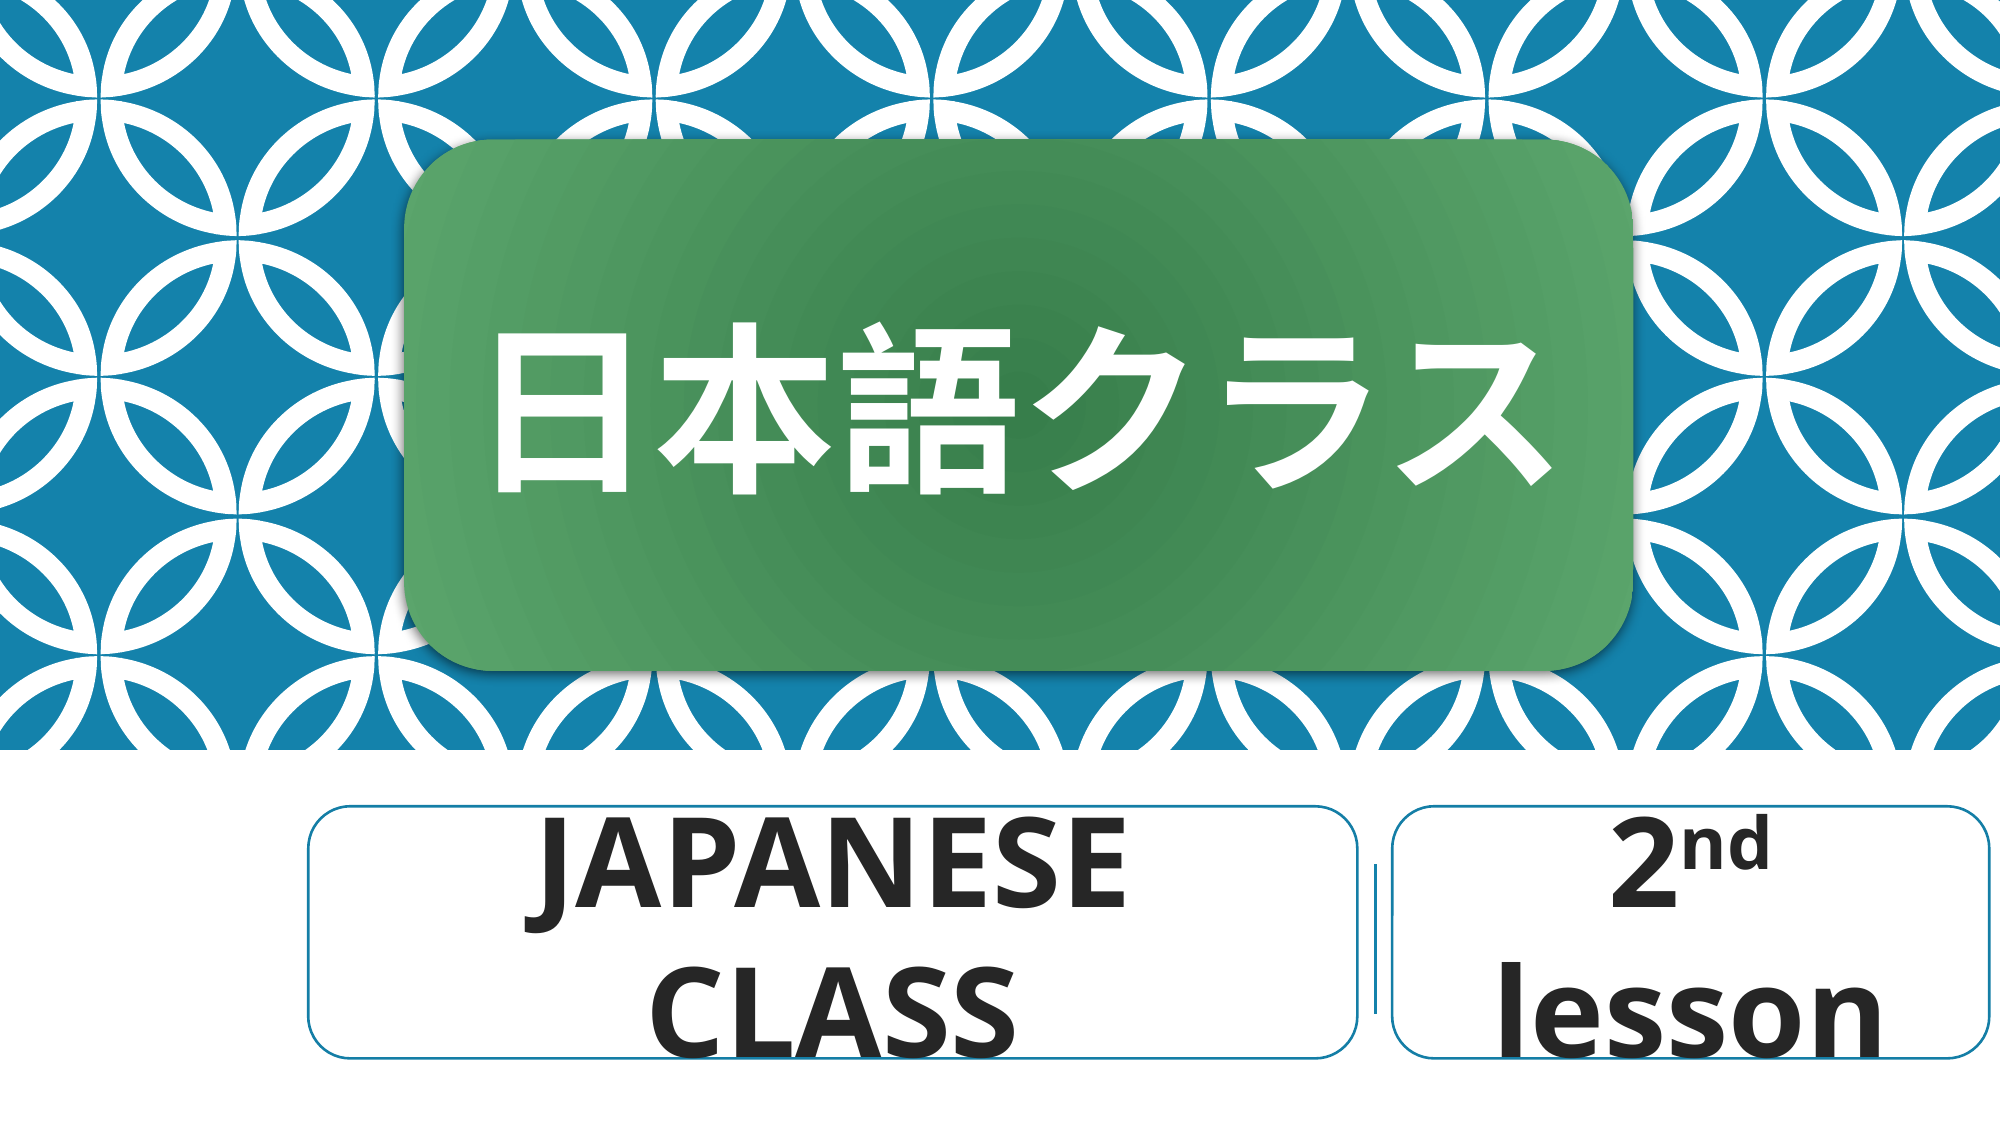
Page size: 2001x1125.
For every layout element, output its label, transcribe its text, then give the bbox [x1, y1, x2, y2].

text_box 日本語クラス [404, 139, 1634, 671]
text_box JAPANESE CLASS [308, 806, 1358, 1059]
text_box 2nd lesson [1392, 806, 1990, 1059]
